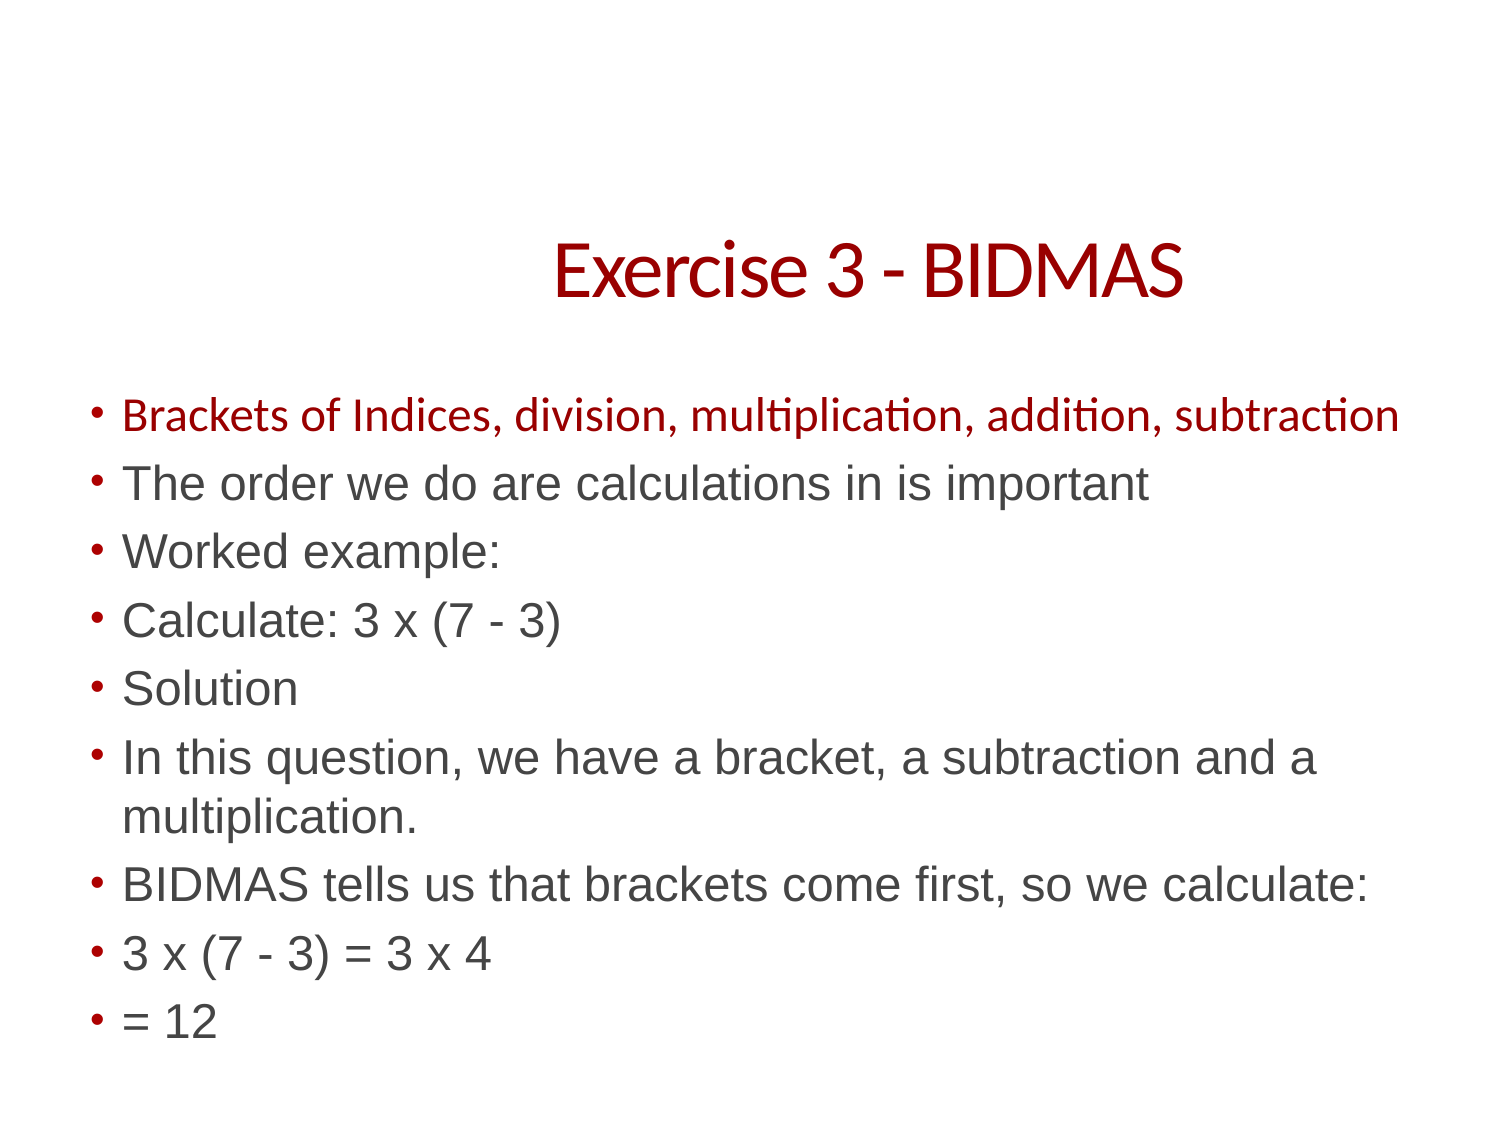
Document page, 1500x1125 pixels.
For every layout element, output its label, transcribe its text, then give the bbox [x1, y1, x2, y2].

list Brackets of Indices, division, multiplication, addition, subtraction The order we do are calculations in is important Worked example: Calculate: 3 x (7 - 3) Solution In this question, we have a bracket, a subtraction and a multiplication. BIDMAS tells us that brackets come first, so we calculate: 3 x (7 - 3) = 3 x 4 = 12 [75, 375, 1425, 1063]
title Exercise 3 - BIDMAS [537, 189, 1438, 340]
